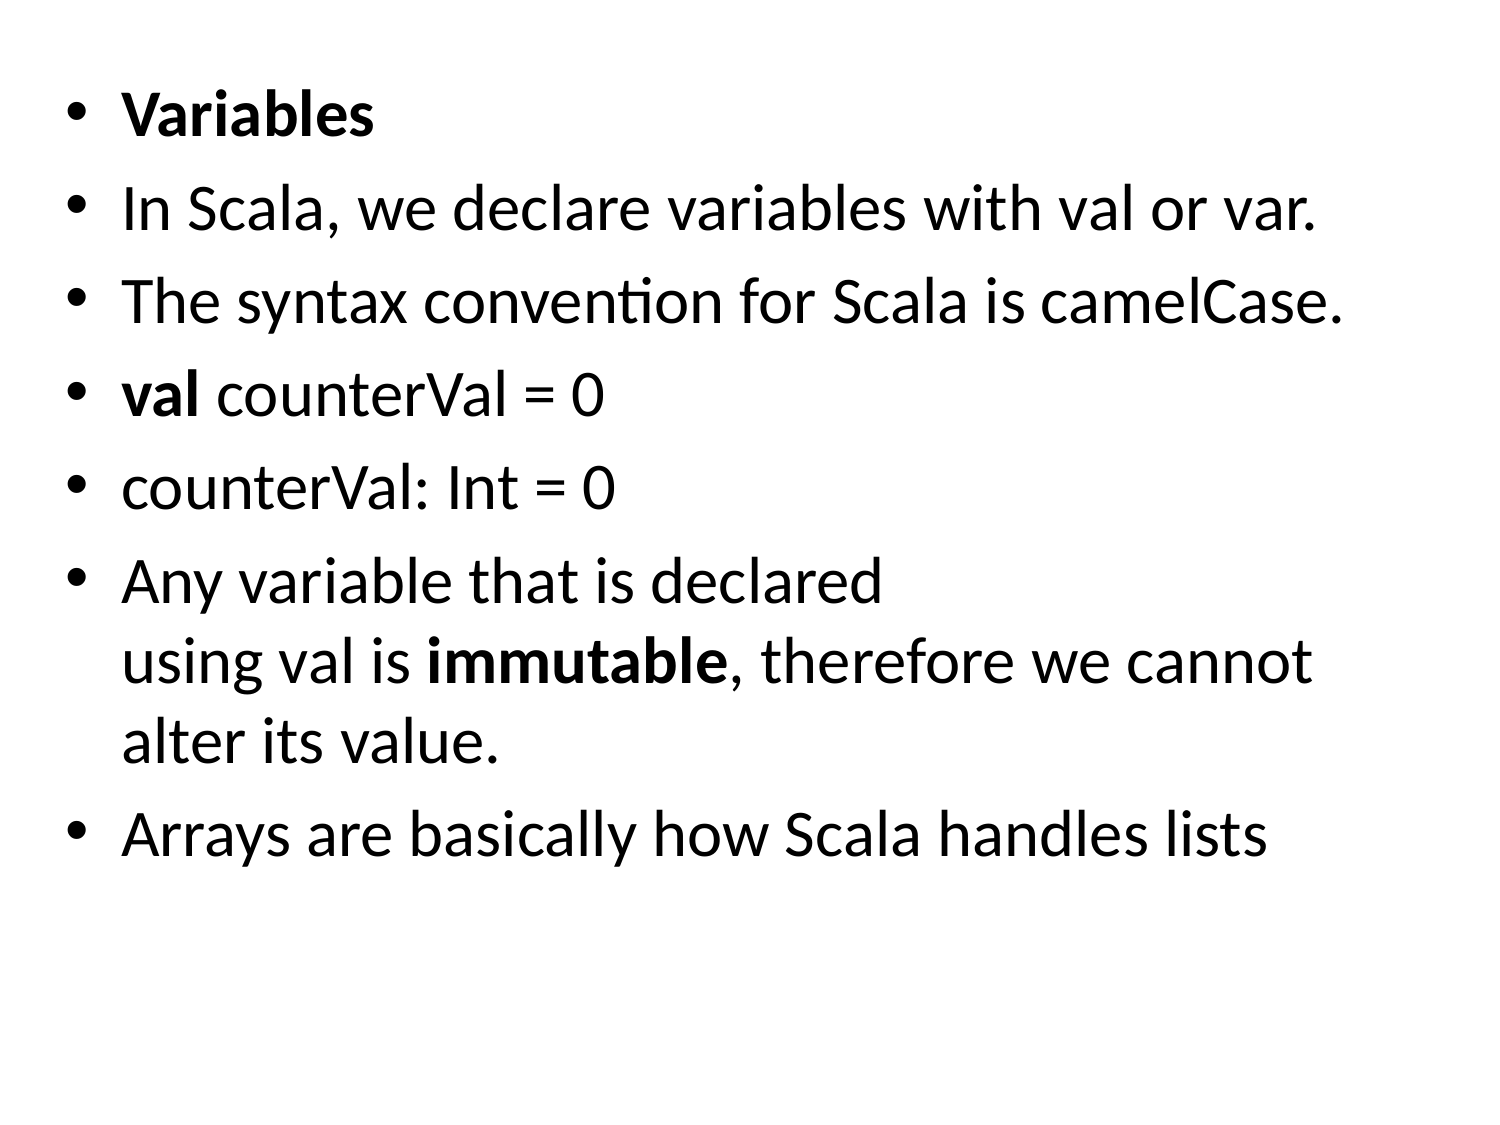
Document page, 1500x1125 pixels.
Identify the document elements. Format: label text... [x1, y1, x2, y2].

list Variables In Scala, we declare variables with val or var. The syntax convention for Scala is camelCase. val counterVal = 0 counterVal: Int = 0 Any variable that is declared using val is immutable, therefore we cannot alter its value. Arrays are basically how Scala handles lists [50, 62, 1425, 1005]
